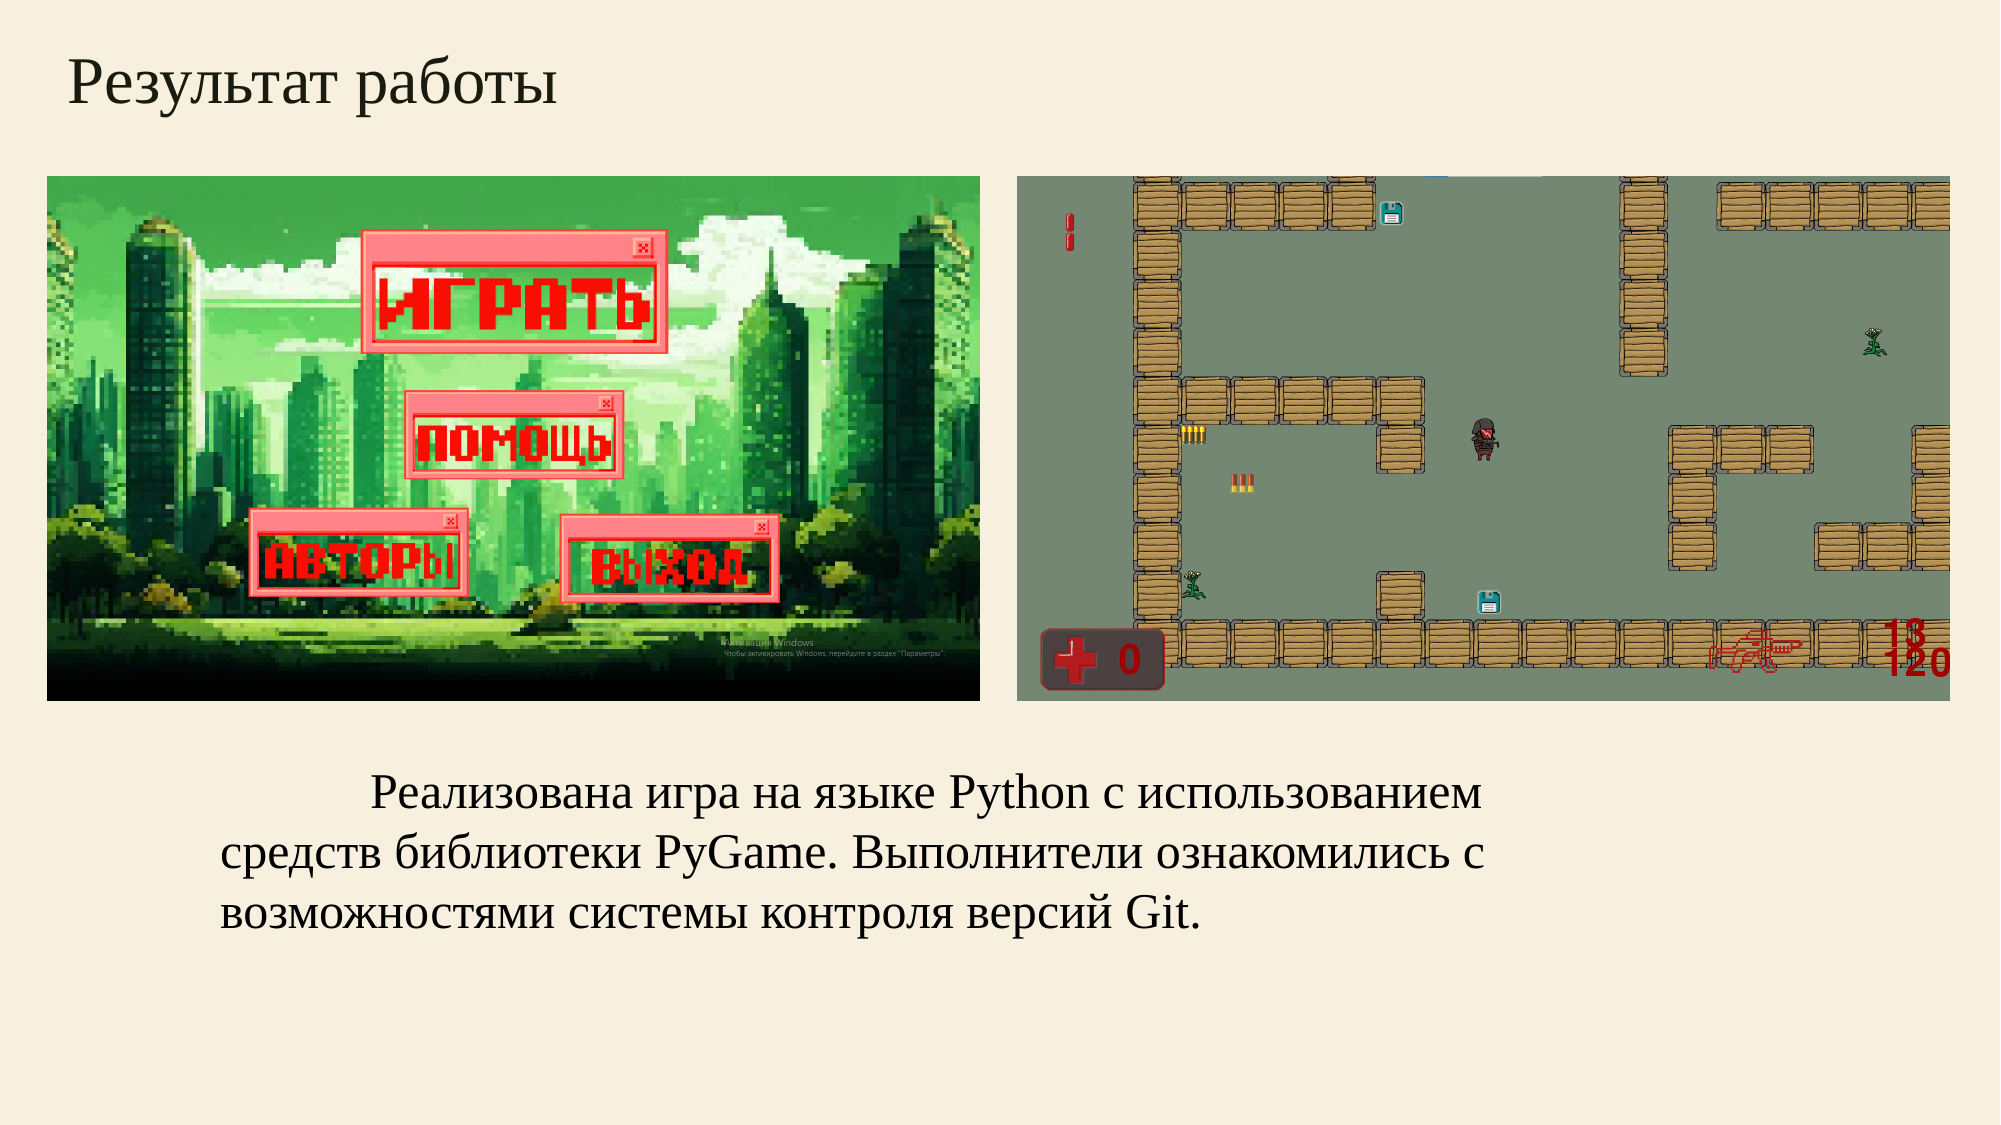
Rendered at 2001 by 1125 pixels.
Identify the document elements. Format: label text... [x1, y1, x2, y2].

text_box Реализована игра на языке Python с использованием средств библиотеки PyGame. Выполнители ознакомились с возможностями системы контроля версий Git. [205, 751, 1547, 1007]
text_box Результат работы [53, 29, 608, 125]
picture [47, 176, 980, 701]
picture [1017, 176, 1950, 702]
